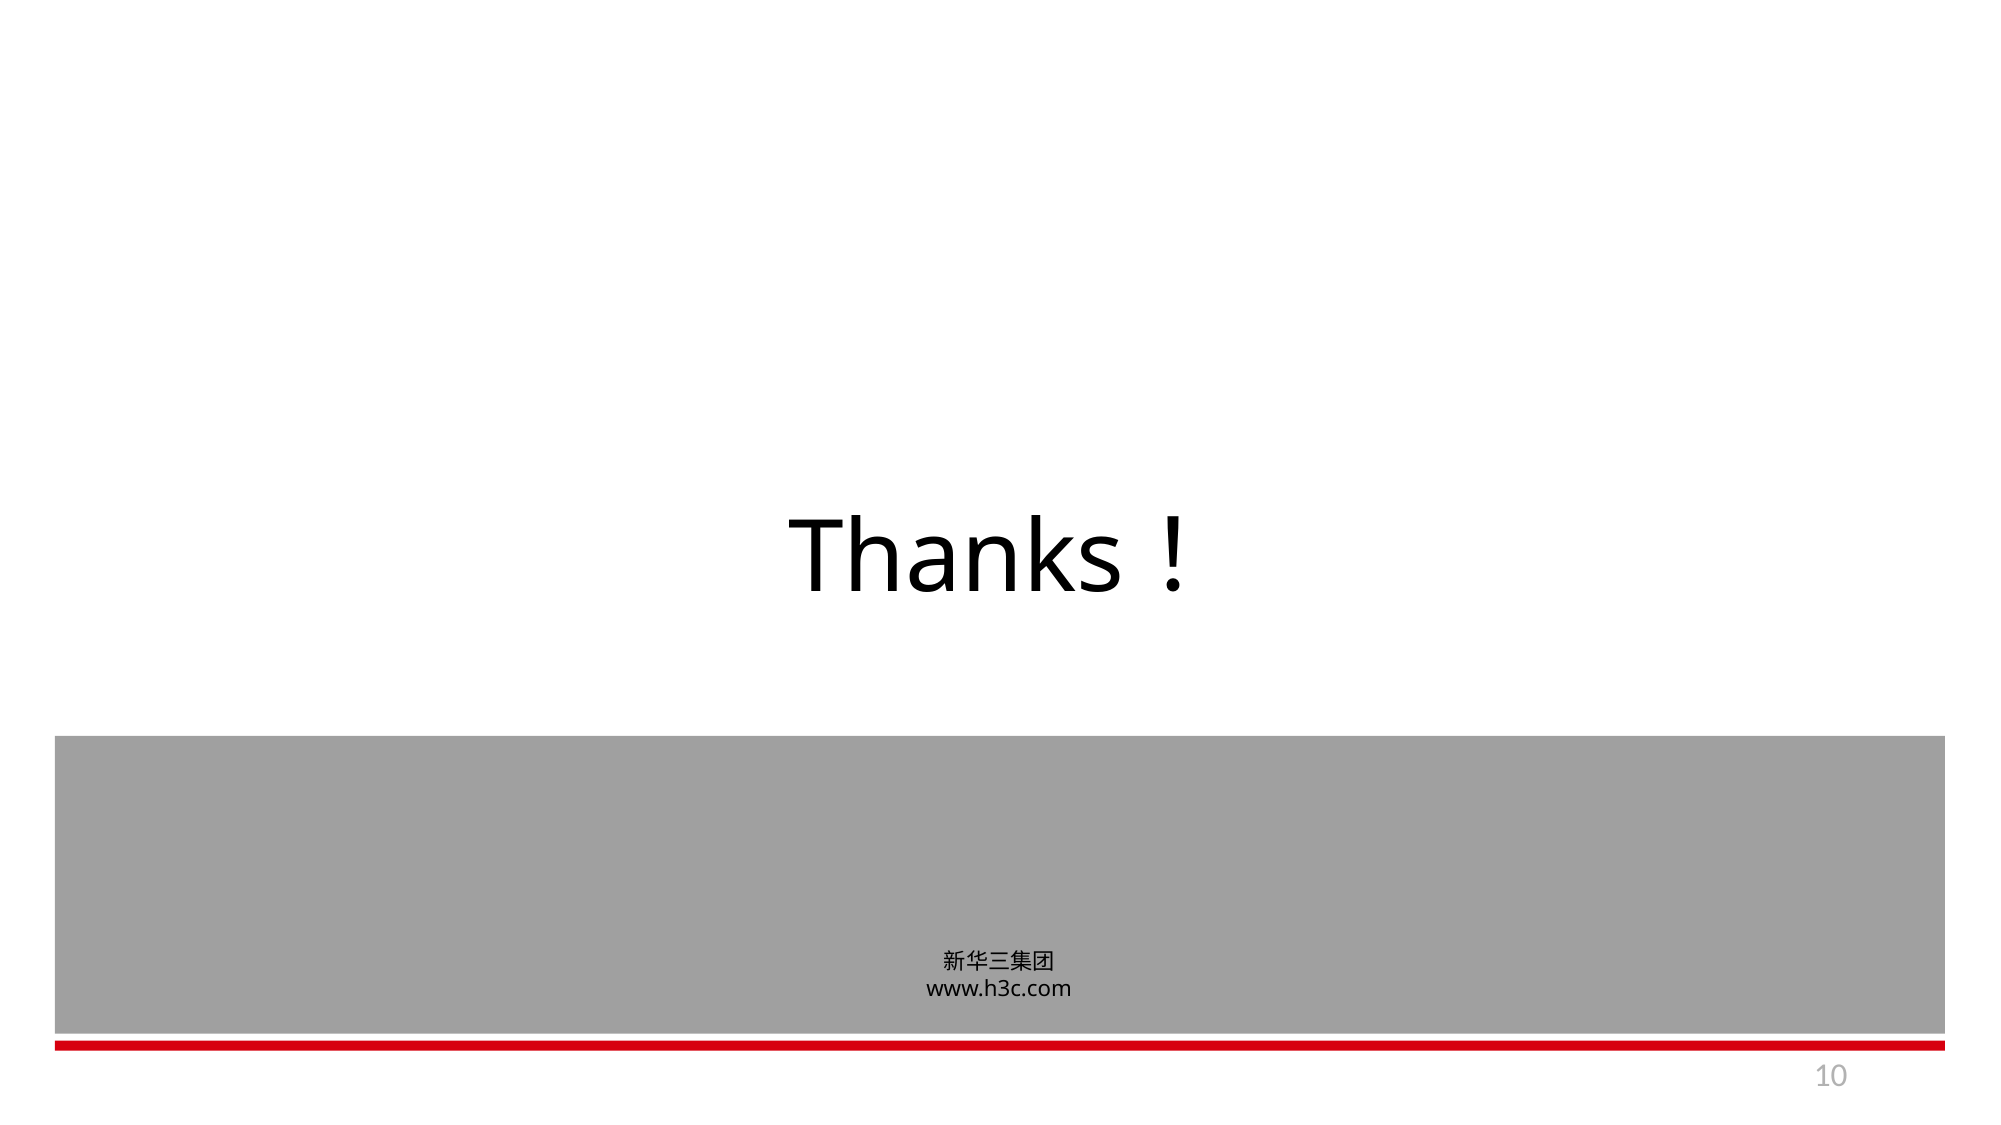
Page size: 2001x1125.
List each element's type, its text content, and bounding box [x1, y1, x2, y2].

text_box 新华三集团 www.h3c.com [911, 940, 1088, 1009]
text_box [54, 1040, 1945, 1051]
text_box [54, 735, 1945, 1034]
slide_number 10 [1412, 1042, 1863, 1103]
text_box Thanks！ [773, 483, 1287, 619]
